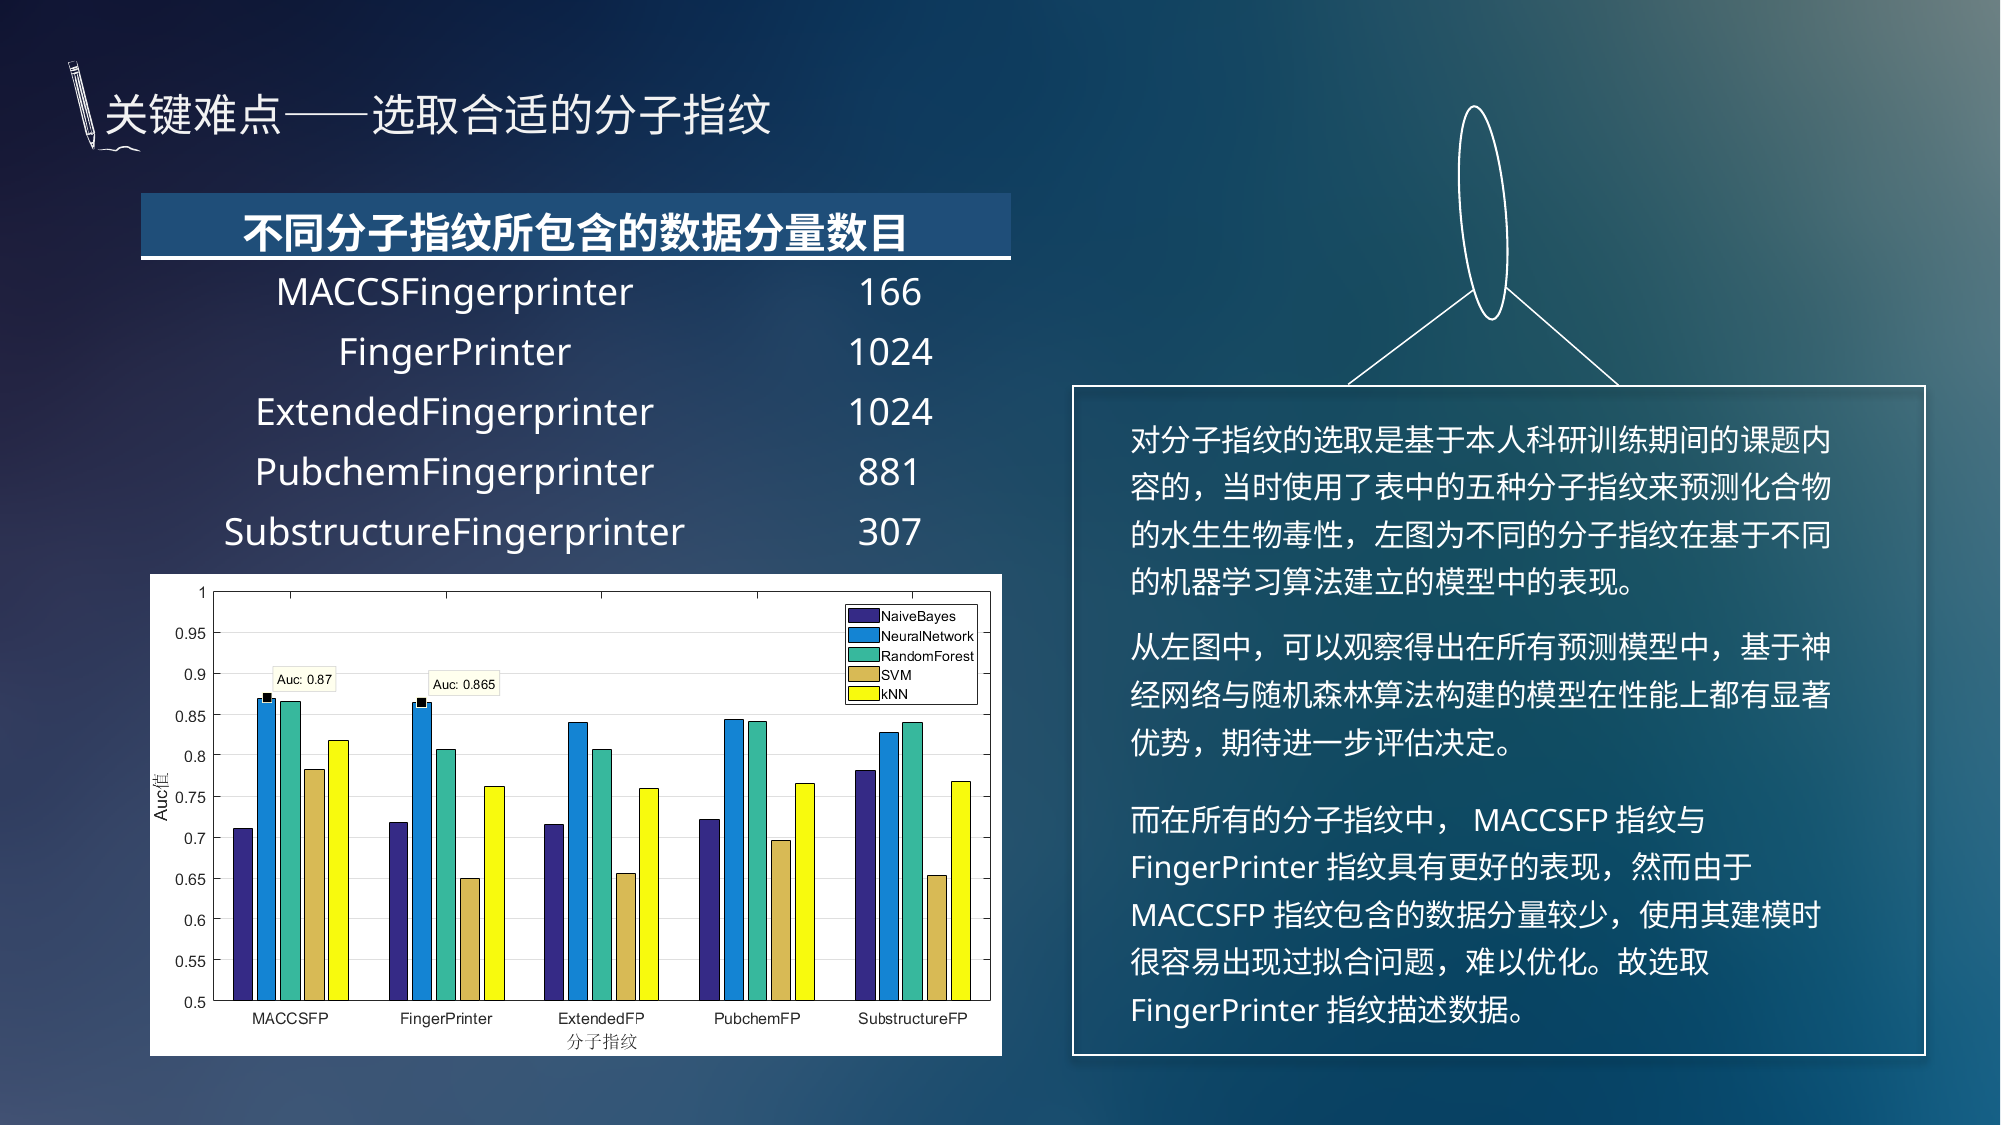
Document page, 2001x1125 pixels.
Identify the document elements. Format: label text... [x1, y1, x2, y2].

table_cell 166 [769, 260, 1011, 318]
table_cell MACCSFingerprinter [141, 260, 769, 318]
picture [0, 0, 2001, 1125]
table_cell PubchemFingerprinter [141, 438, 769, 498]
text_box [1072, 106, 1926, 1056]
table_header 不同分子指纹所包含的数据分量数目 [141, 193, 1011, 256]
table_cell 307 [769, 498, 1011, 558]
table_cell FingerPrinter [141, 318, 769, 378]
text_box 关键难点——选取合适的分子指纹 [141, 79, 802, 148]
table_cell 881 [769, 438, 1011, 498]
table_cell 1024 [769, 318, 1011, 378]
table_cell 1024 [769, 378, 1011, 438]
table_cell ExtendedFingerprinter [141, 378, 769, 438]
table_cell SubstructureFingerprinter [141, 498, 769, 558]
